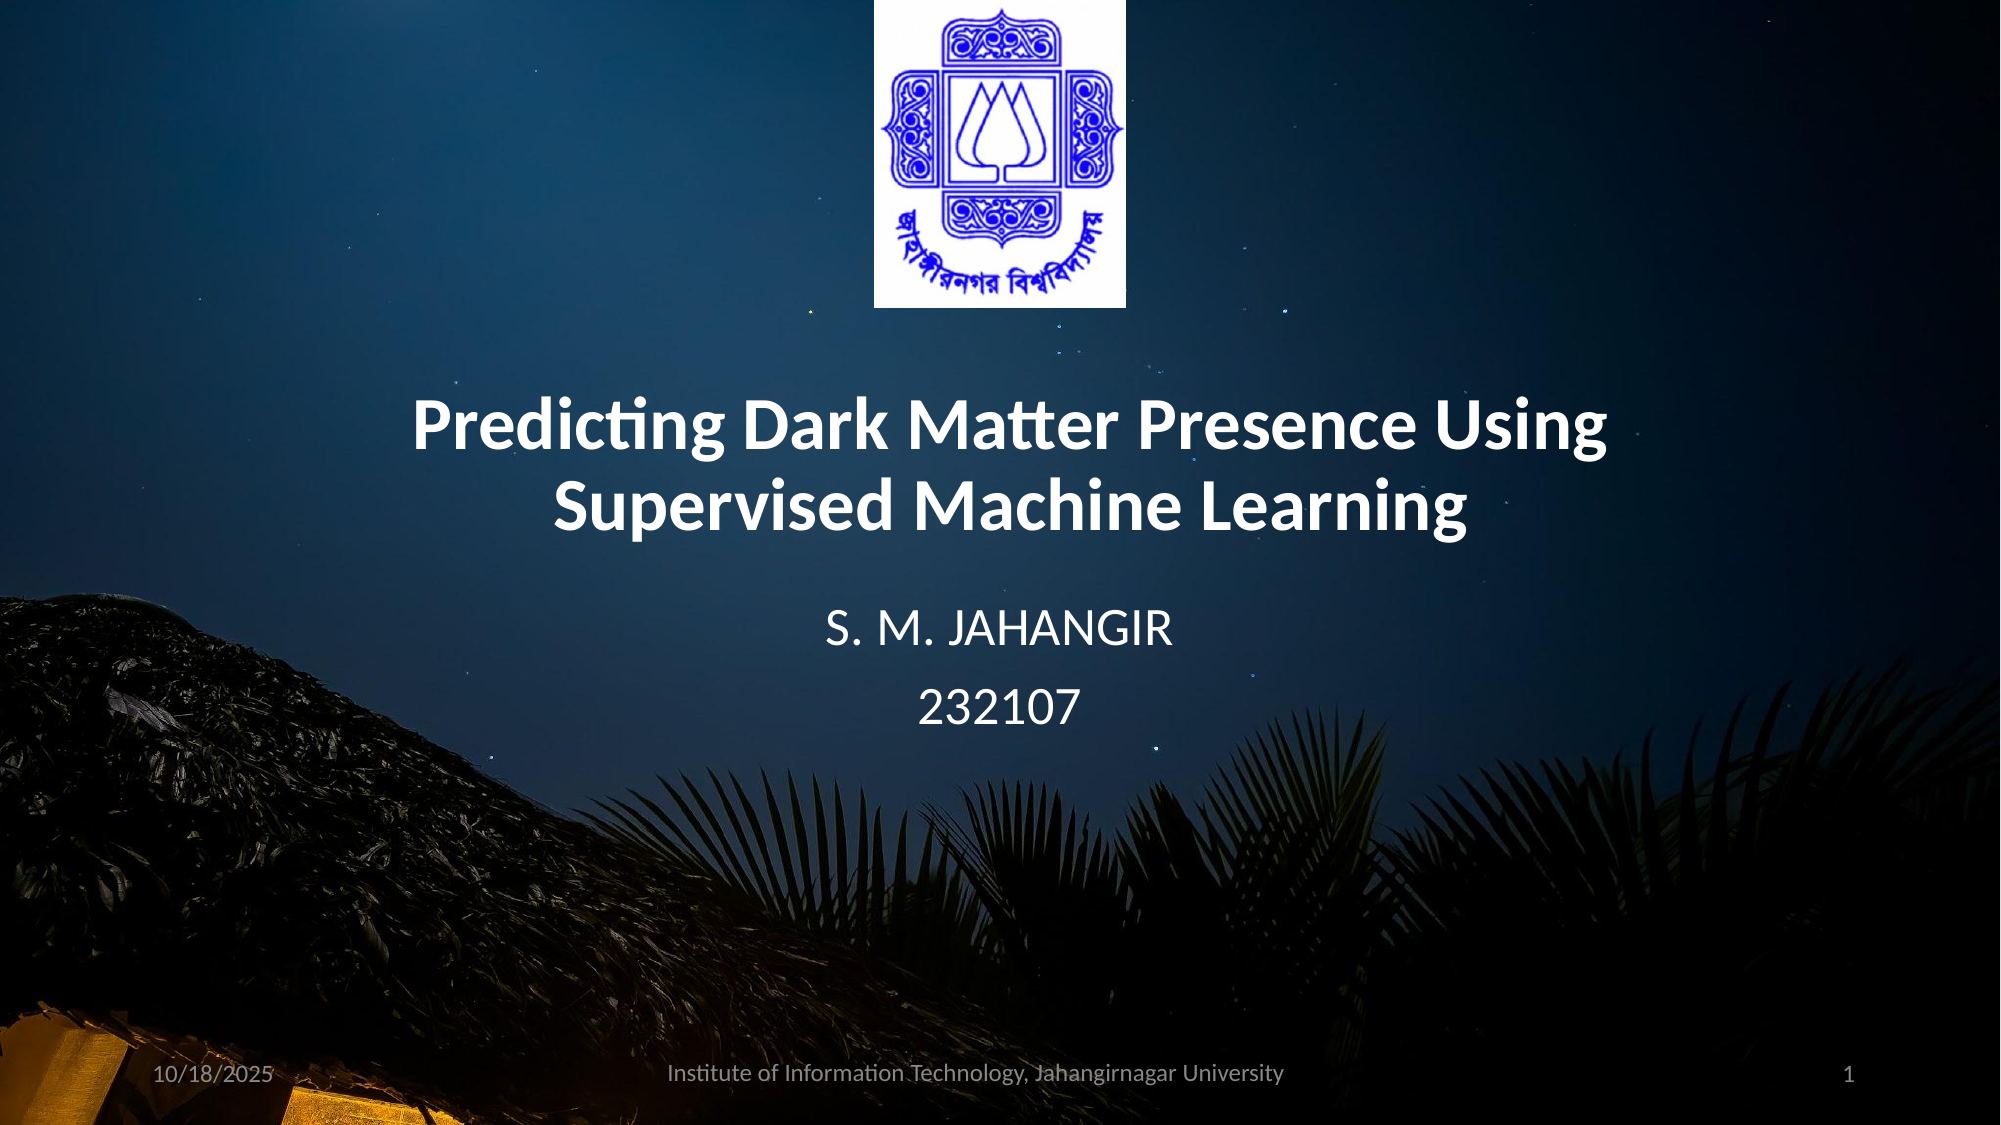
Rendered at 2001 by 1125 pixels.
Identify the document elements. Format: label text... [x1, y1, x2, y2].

text_box 10/18/2025 [144, 1050, 580, 1096]
text_box Institute of Information Technology, Jahangirnagar University [565, 1048, 1388, 1094]
subtitle S. M. JAHANGIR 232107 [249, 590, 1750, 863]
slide_number ‹#› [1832, 738, 1863, 1125]
picture [0, 0, 2001, 1125]
title Predicting Dark Matter Presence Using Supervised Machine Learning [260, 376, 1761, 555]
